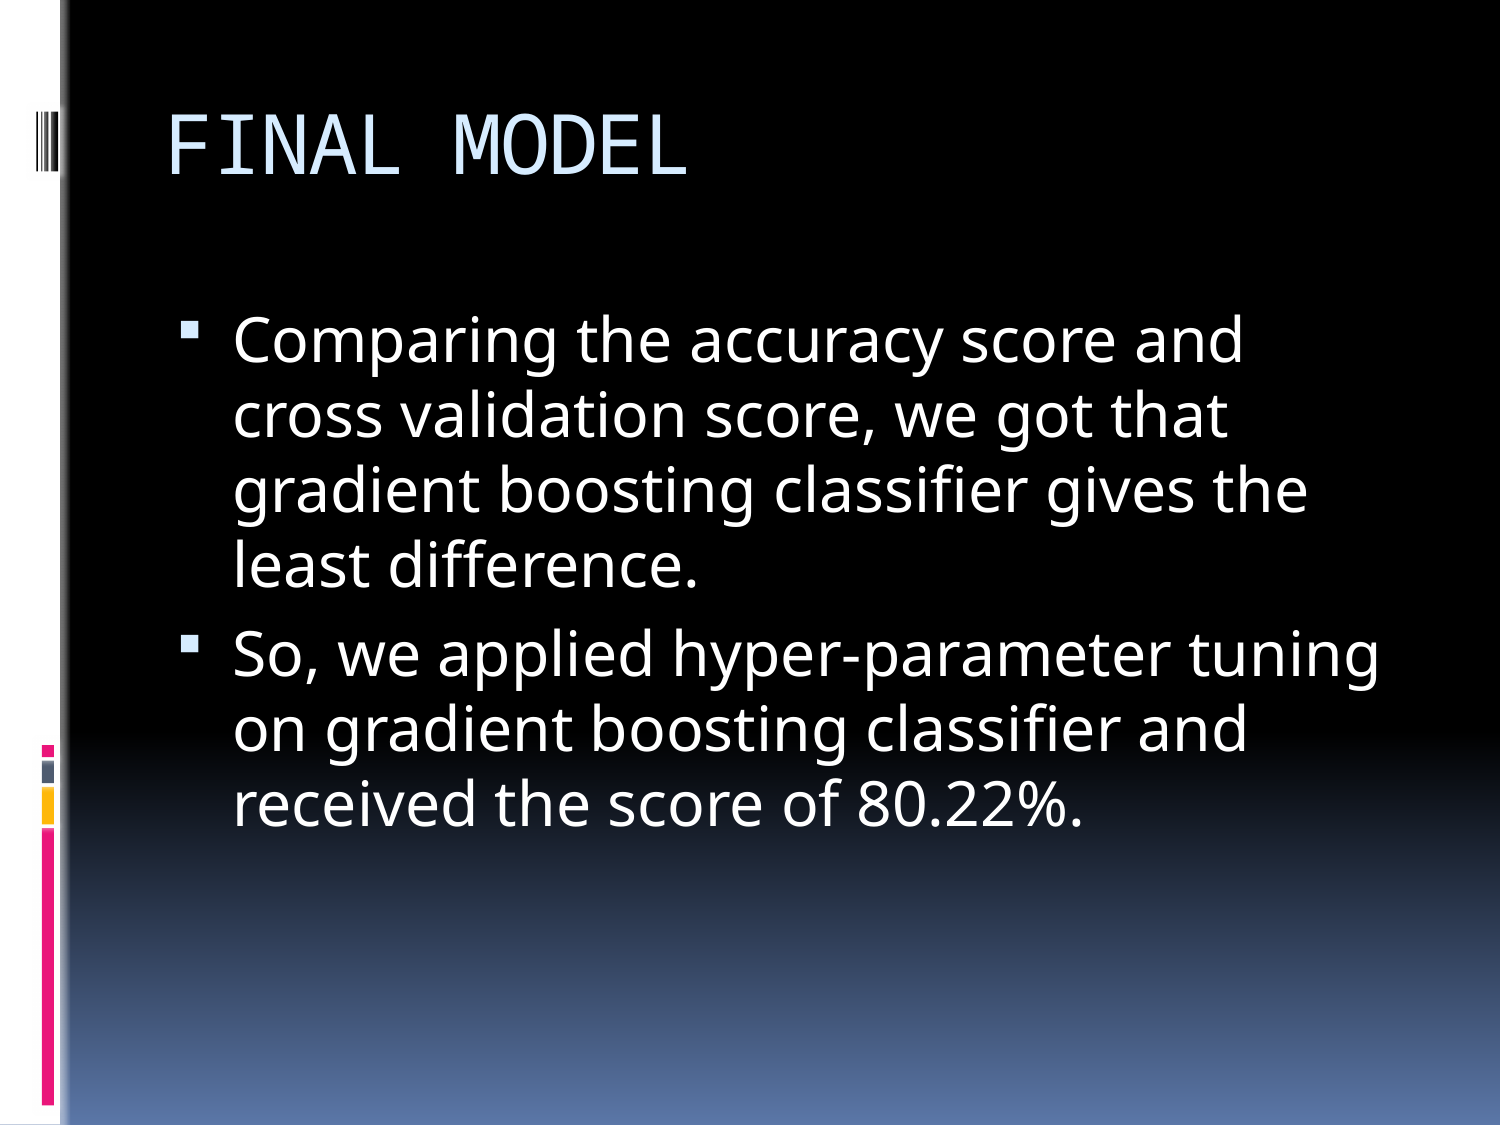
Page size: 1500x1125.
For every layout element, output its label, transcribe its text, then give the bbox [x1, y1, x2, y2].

list Comparing the accuracy score and cross validation score, we got that gradient boosting classifier gives the least difference. So, we applied hyper-parameter tuning on gradient boosting classifier and received the score of 80.22%. [150, 292, 1425, 1043]
title FINAL MODEL [150, 83, 1425, 234]
